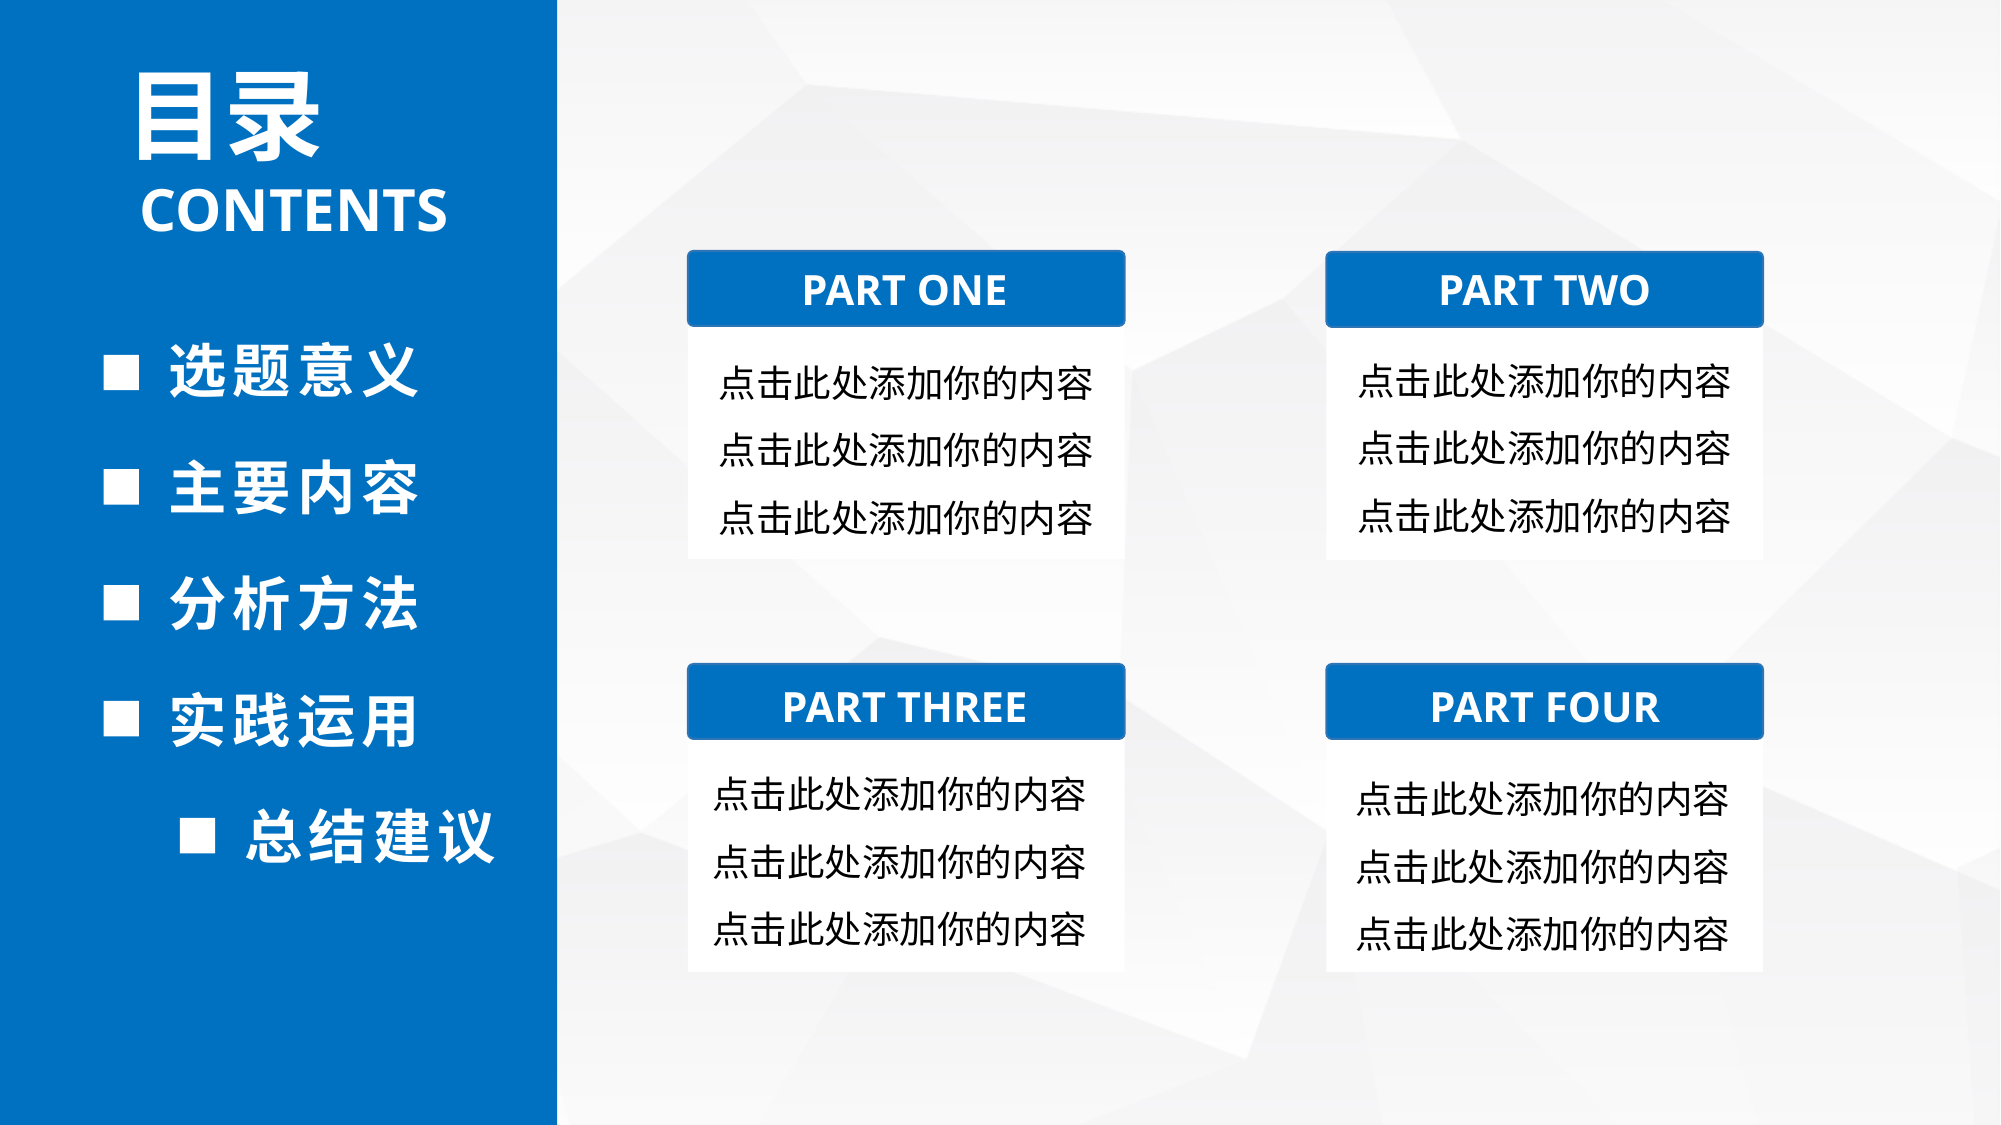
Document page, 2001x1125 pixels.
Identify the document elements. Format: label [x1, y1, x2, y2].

text_box [678, 251, 1134, 559]
picture [0, 0, 2000, 1125]
text_box [72, 45, 485, 252]
text_box [1315, 664, 1771, 972]
text_box [1316, 252, 1773, 560]
text_box [672, 664, 1128, 972]
